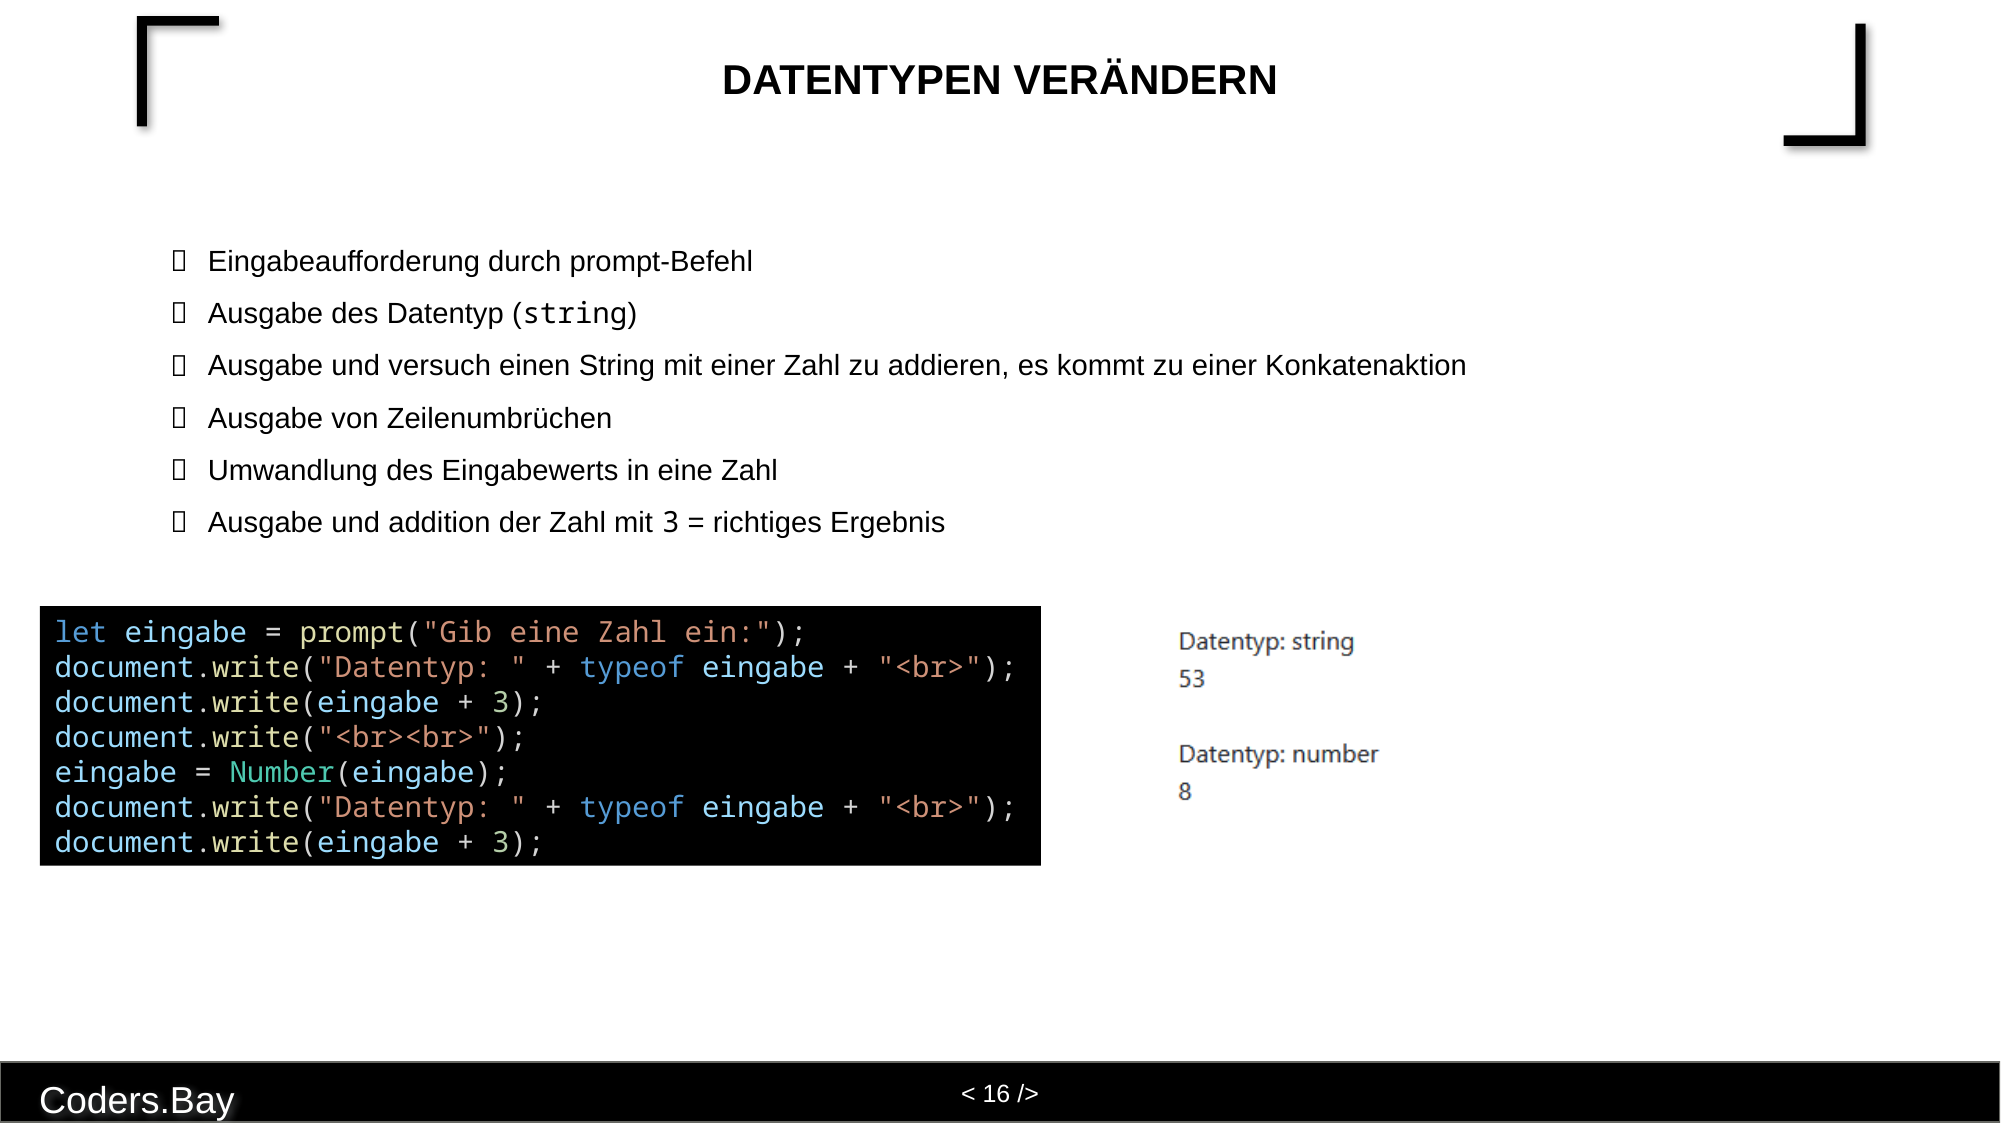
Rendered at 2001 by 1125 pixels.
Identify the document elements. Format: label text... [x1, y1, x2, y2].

list Eingabeaufforderung durch prompt-Befehl Ausgabe des Datentyp (string) Ausgabe und versuch einen String mit einer Zahl zu addieren, es kommt zu einer Konkatenaktion Ausgabe von Zeilenumbrüchen Umwandlung des Eingabewerts in eine Zahl Ausgabe und addition der Zahl mit 3 = richtiges Ergebnis [155, 238, 1845, 603]
text_box let eingabe = prompt("Gib eine Zahl ein:"); document.write("Datentyp: " + typeof eingabe + "<br>"); document.write(eingabe + 3); document.write("<br><br>"); eingabe = Number(eingabe); document.write("Datentyp: " + typeof eingabe + "<br>"); document.write(eingabe + 3); [39, 606, 1041, 866]
picture [1159, 605, 1423, 844]
title Datentypen verändern [155, 36, 1845, 127]
